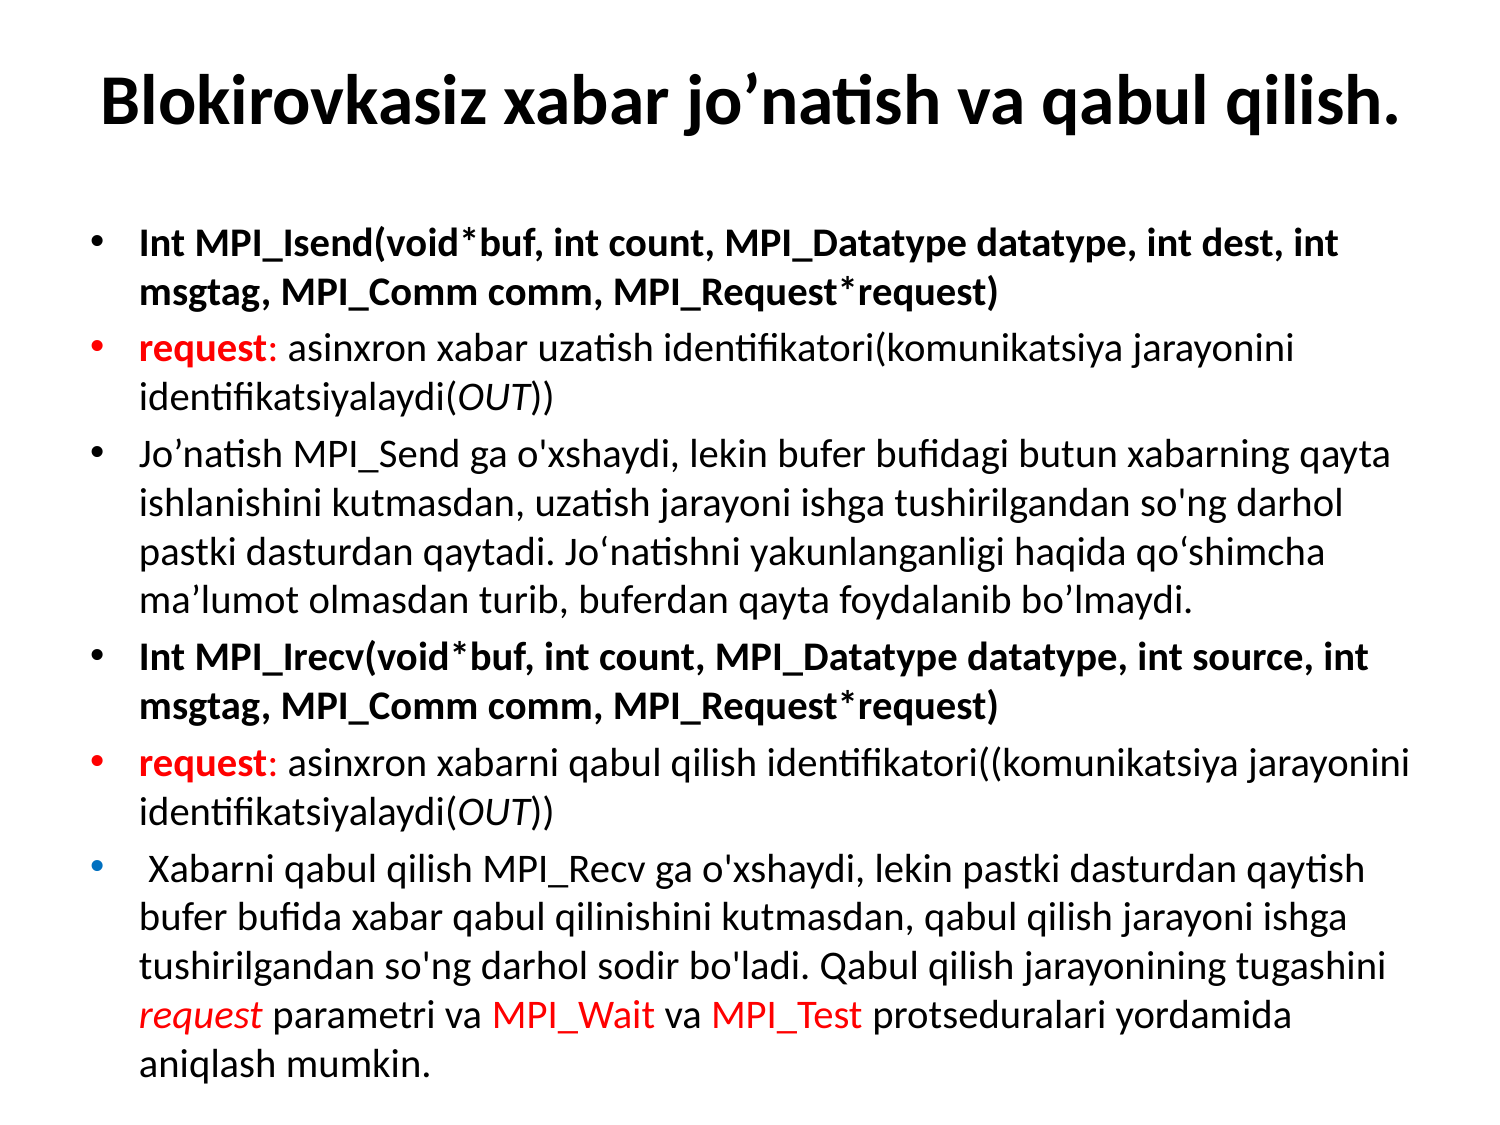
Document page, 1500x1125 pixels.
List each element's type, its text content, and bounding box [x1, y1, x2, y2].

title Blokirovkasiz xabar jo’natish va qabul qilish. [76, 19, 1427, 173]
list Int MPI_Isend(void*buf, int count, MPI_Datatype datatype, int dest, int msgtag, MPI_Comm comm, MPI_Request*request) request: asinxron xabar uzatish identifikatori(komunikatsiya jarayonini identifikatsiyalaydi(OUT)) Jo’natish MPI_Send ga o'xshaydi, lekin bufer bufidagi butun xabarning qayta ishlanishini kutmasdan, uzatish jarayoni ishga tushirilgandan so'ng darhol pastki dasturdan qaytadi. Jo‘natishni yakunlanganligi haqida qo‘shimcha ma’lumot olmasdan turib, buferdan qayta foydalanib bo’lmaydi. Int MPI_Irecv(void*buf, int count, MPI_Datatype datatype, int source, int msgtag, MPI_Comm comm, MPI_Request*request) request: asinxron xabarni qabul qilish identifikatori((komunikatsiya jarayonini identifikatsiyalaydi(OUT)) Xabarni qabul qilish MPI_Recv ga o'xshaydi, lekin pastki dasturdan qaytish bufer bufida xabar qabul qilinishini kutmasdan, qabul qilish jarayoni ishga tushirilgandan so'ng darhol sodir bo'ladi. Qabul qilish jarayonining tugashini request parametri va MPI_Wait va MPI_Test protseduralari yordamida aniqlash mumkin. [75, 208, 1436, 1094]
